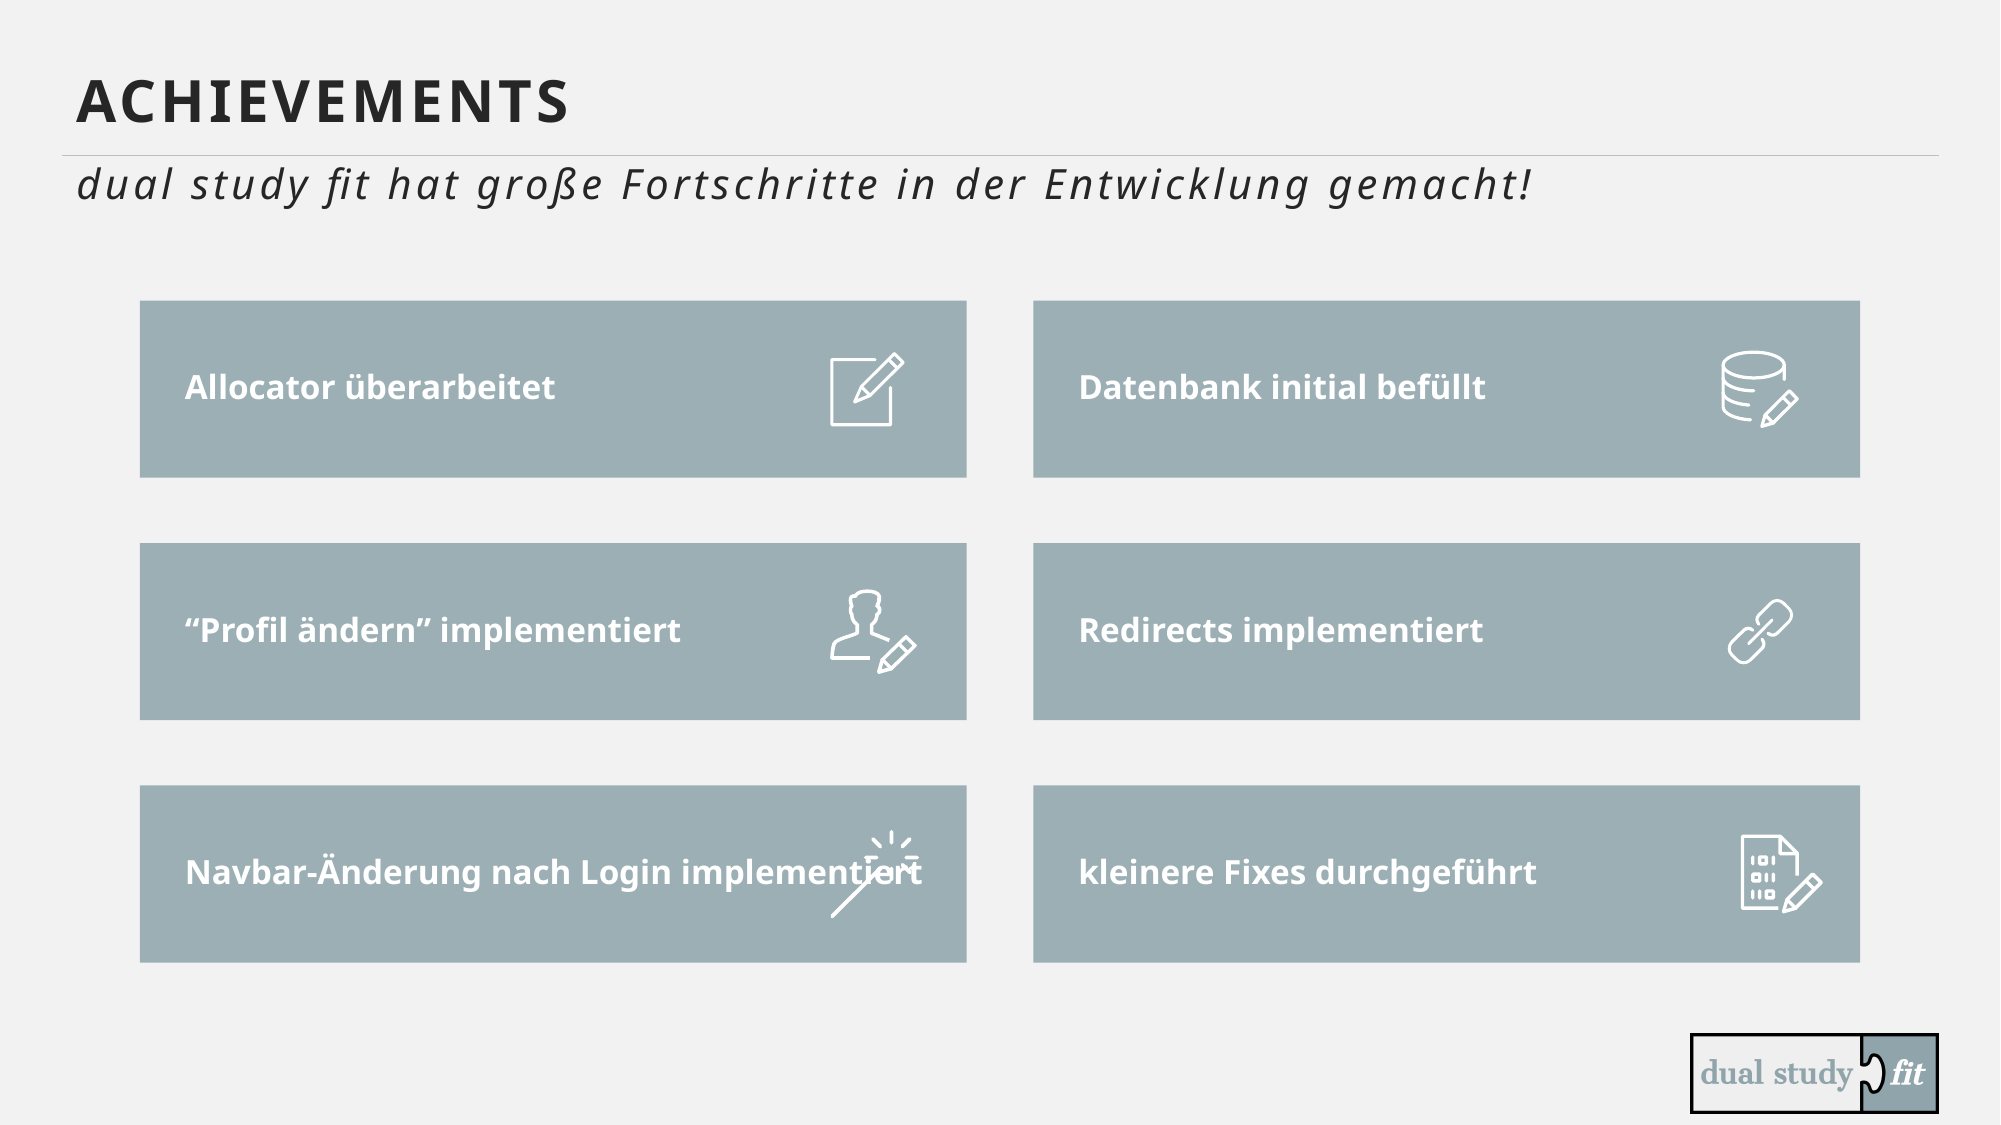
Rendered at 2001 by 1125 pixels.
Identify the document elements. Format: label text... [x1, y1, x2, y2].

title Achievements [61, 49, 1942, 158]
text_box dual study fit hat große Fortschritte in der Entwicklung gemacht! [61, 158, 1939, 214]
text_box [139, 300, 1861, 963]
picture [1690, 1033, 1939, 1114]
